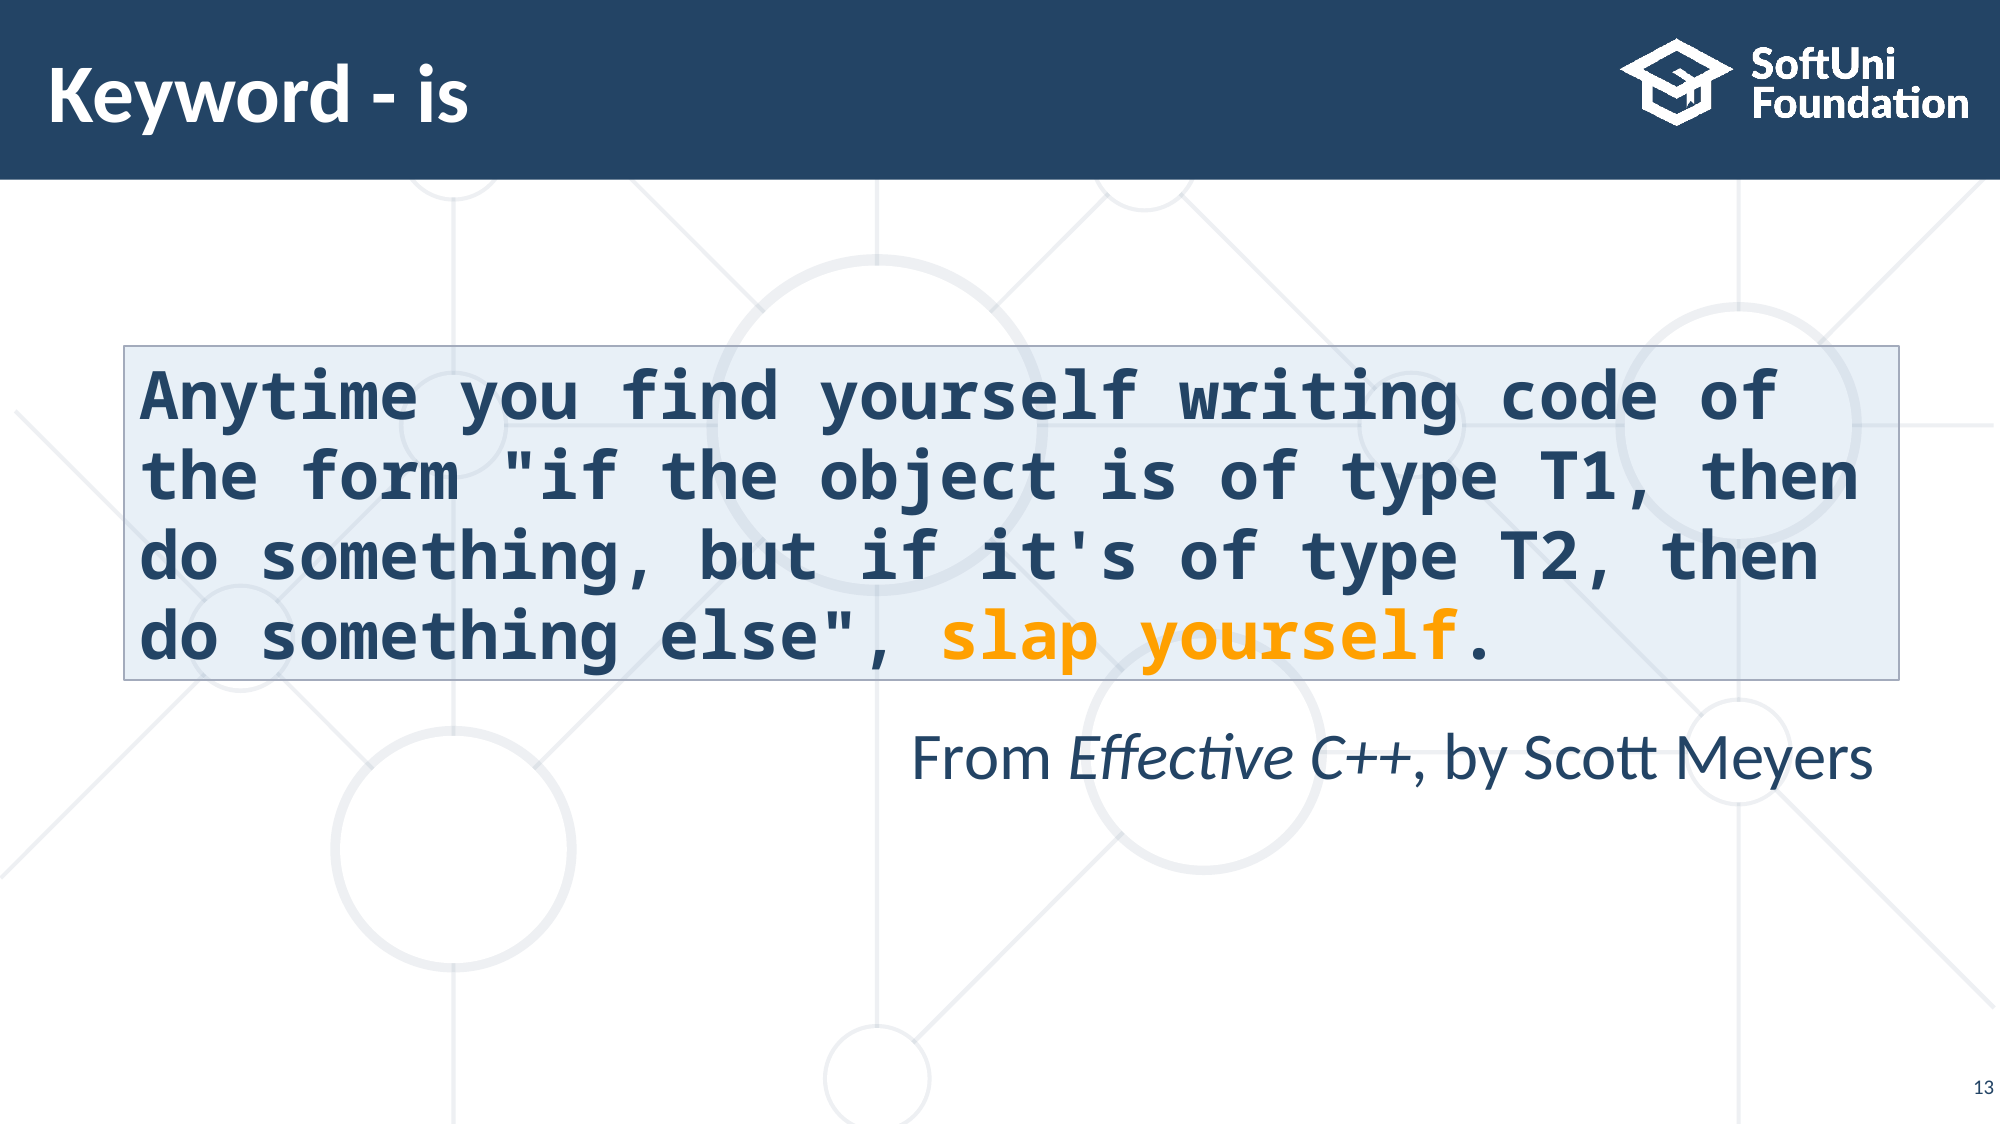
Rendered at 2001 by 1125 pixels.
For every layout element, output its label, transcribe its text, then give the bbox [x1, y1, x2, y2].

picture [1619, 38, 1968, 126]
title Keyword - is [31, 16, 1591, 162]
text_box Anytime you find yourself writing code of the form "if the object is of type T1, then do something, but if it's of type T2, then do something else", slap yourself. [124, 345, 1900, 681]
text_box From Effective C++, by Scott Meyers [896, 705, 1891, 801]
slide_number 13 [1929, 1070, 2000, 1103]
